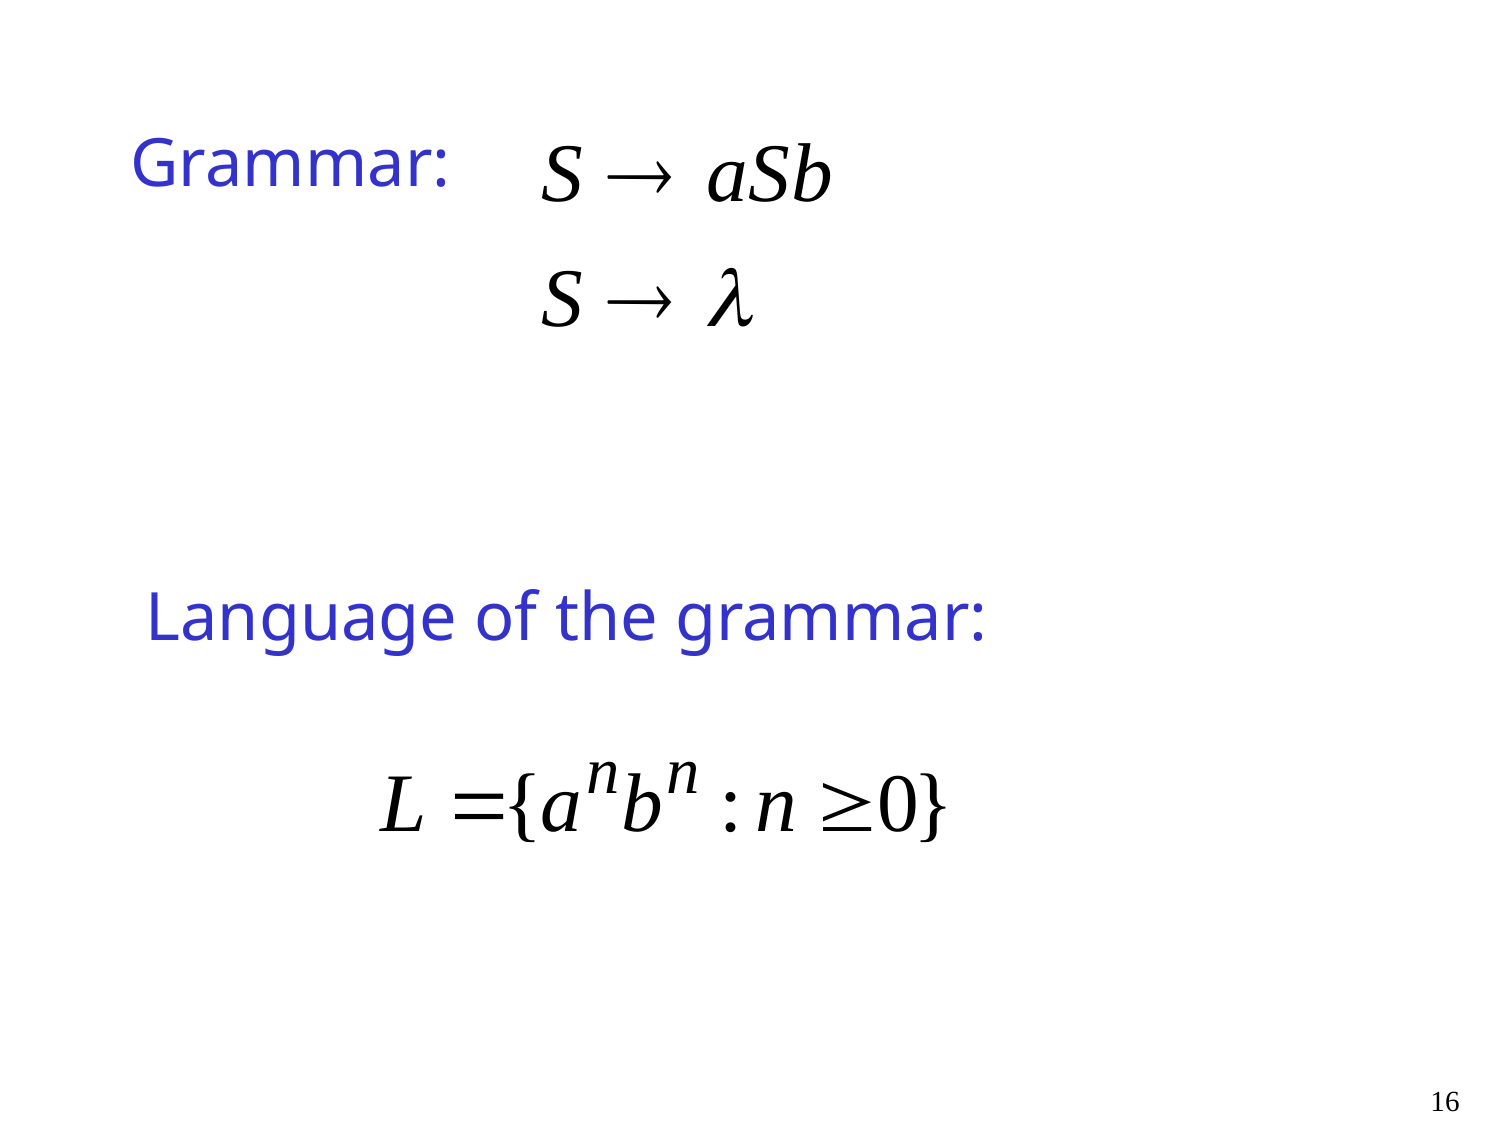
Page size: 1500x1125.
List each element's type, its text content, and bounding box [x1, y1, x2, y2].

text_box Language of the grammar: [130, 566, 1004, 662]
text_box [374, 737, 951, 855]
slide_number 16 [1162, 1074, 1476, 1125]
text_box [537, 137, 834, 334]
text_box Grammar: [115, 112, 466, 208]
